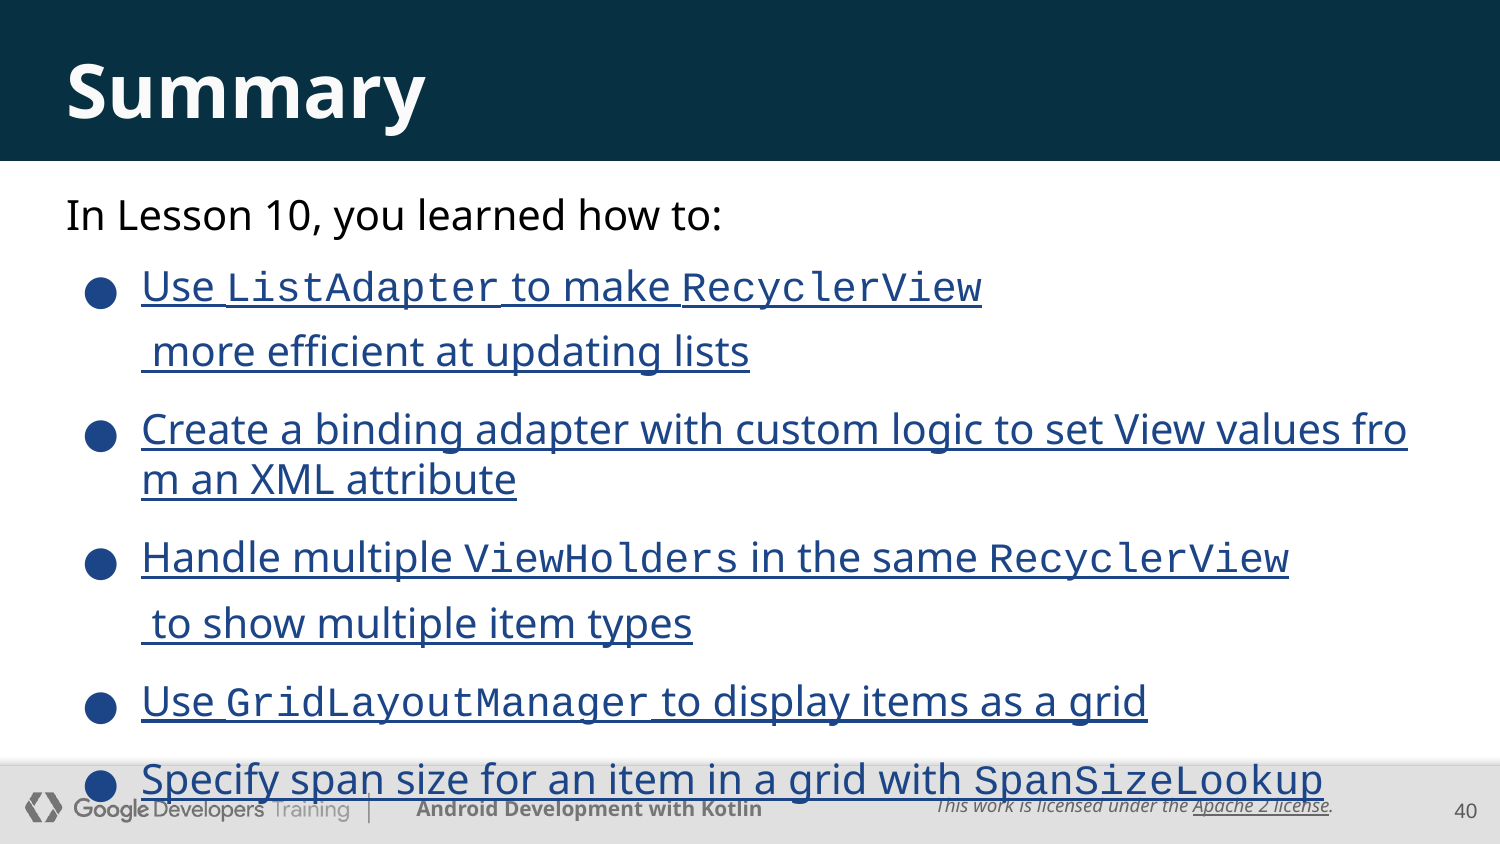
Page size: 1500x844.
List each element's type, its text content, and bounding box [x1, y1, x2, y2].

list In Lesson 10, you learned how to: Use ListAdapter to make RecyclerView more efficient at updating lists Create a binding adapter with custom logic to set View values from an XML attribute Handle multiple ViewHolders in the same RecyclerView to show multiple item types Use GridLayoutManager to display items as a grid Specify span size for an item in a grid with SpanSizeLookup [51, 165, 1449, 757]
picture [0, 161, 1500, 844]
title Summary [51, 28, 1449, 122]
slide_number ‹#› [1402, 777, 1493, 842]
